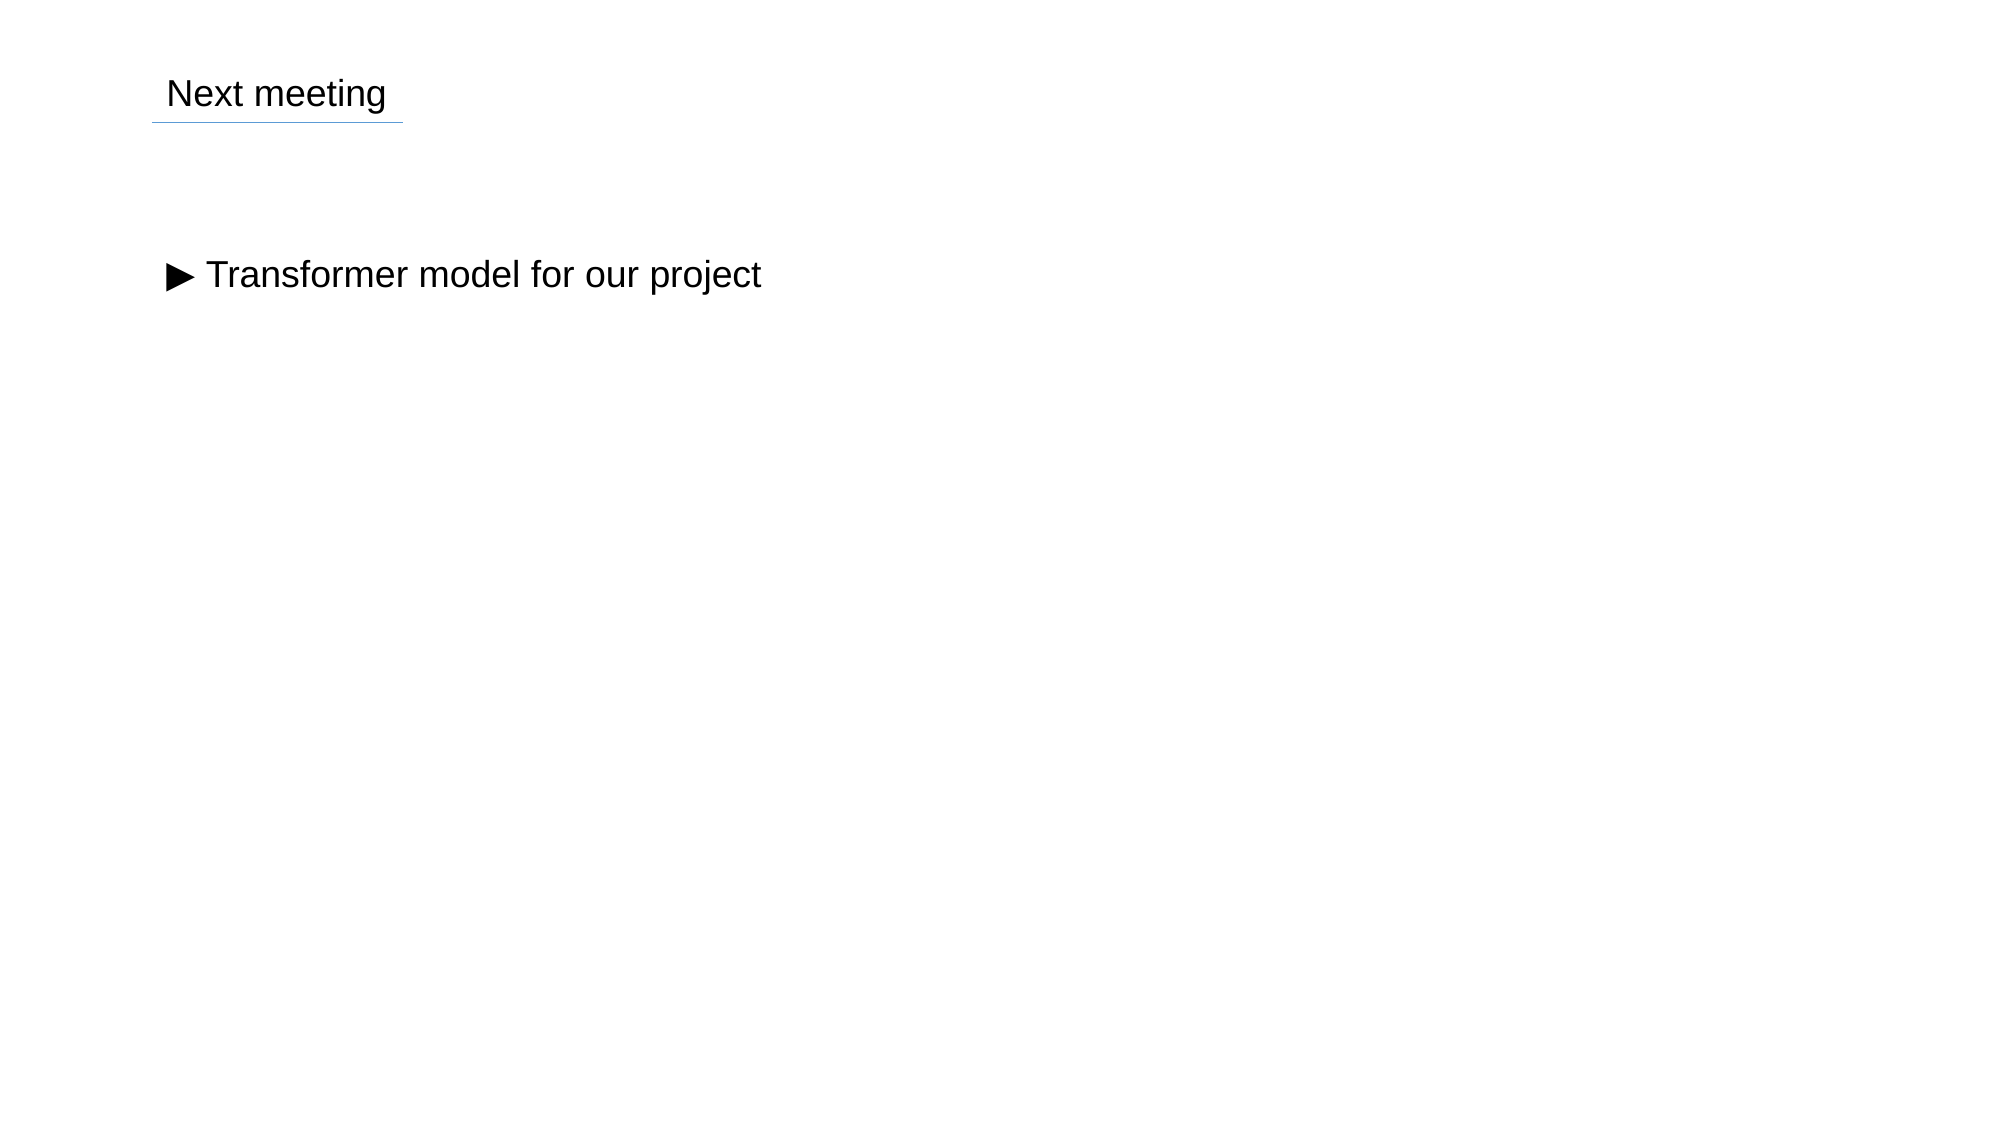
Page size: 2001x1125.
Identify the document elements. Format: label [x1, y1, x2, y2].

text_box [151, 242, 1087, 303]
text_box [151, 61, 1006, 123]
